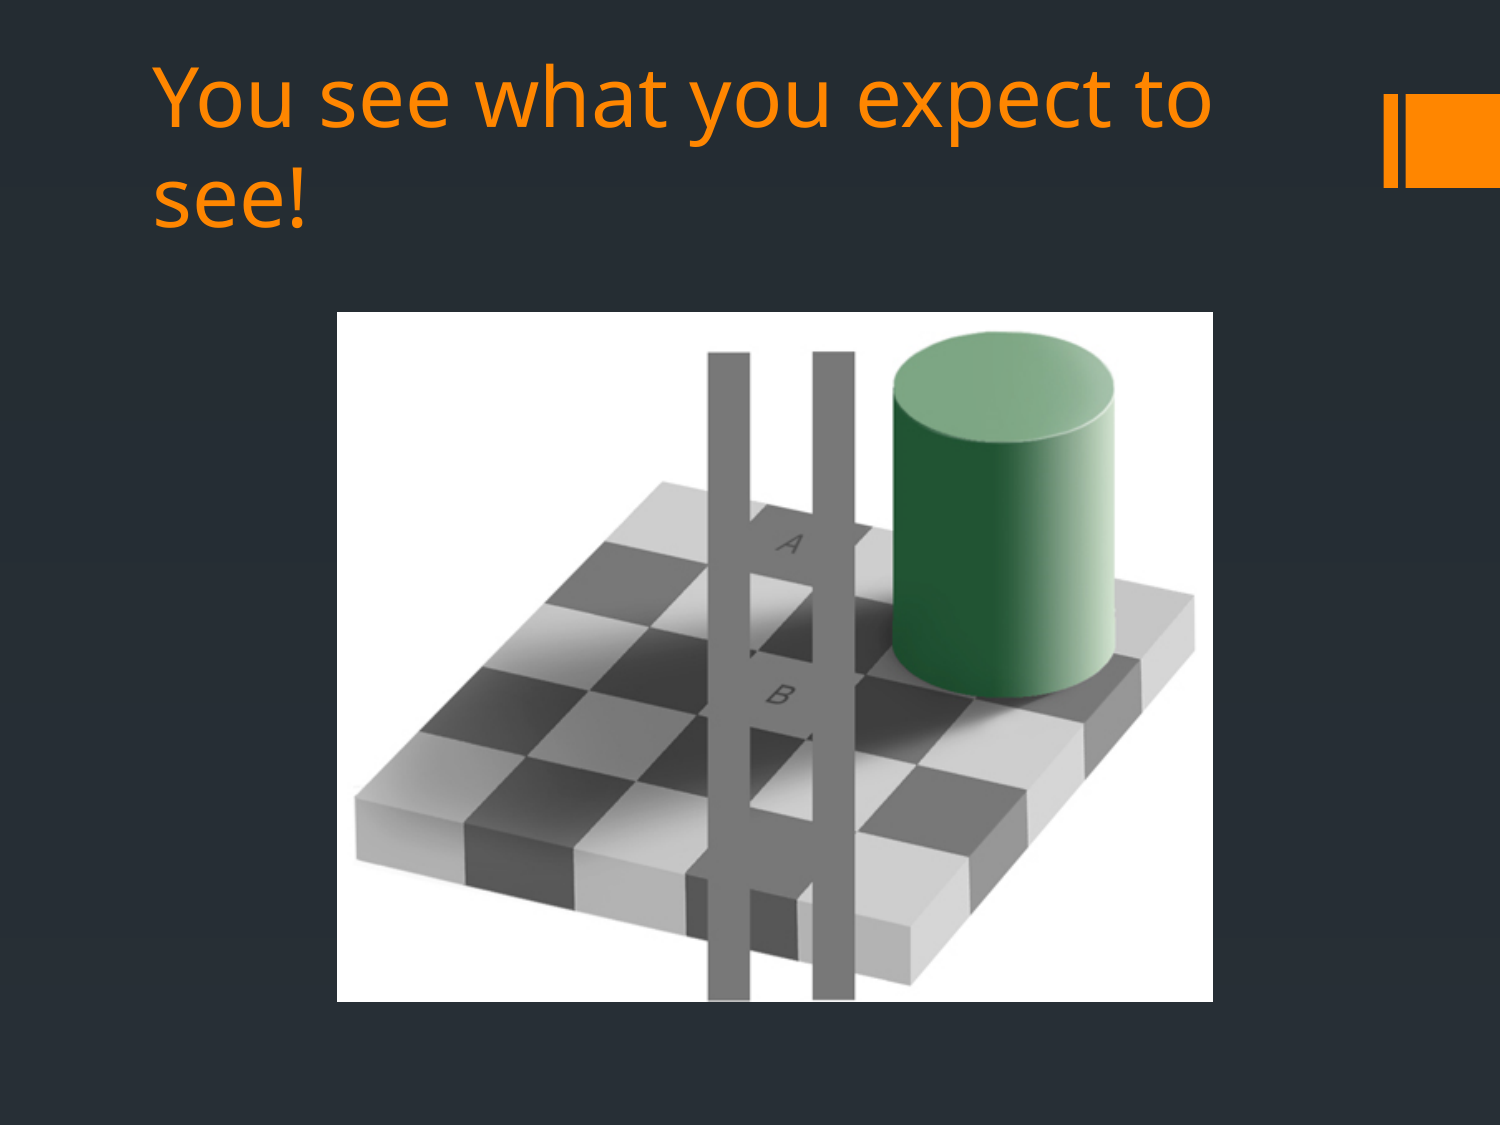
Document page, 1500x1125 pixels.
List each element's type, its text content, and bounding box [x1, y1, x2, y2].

picture [336, 311, 1213, 1003]
title You see what you expect to see! [137, 62, 1338, 252]
